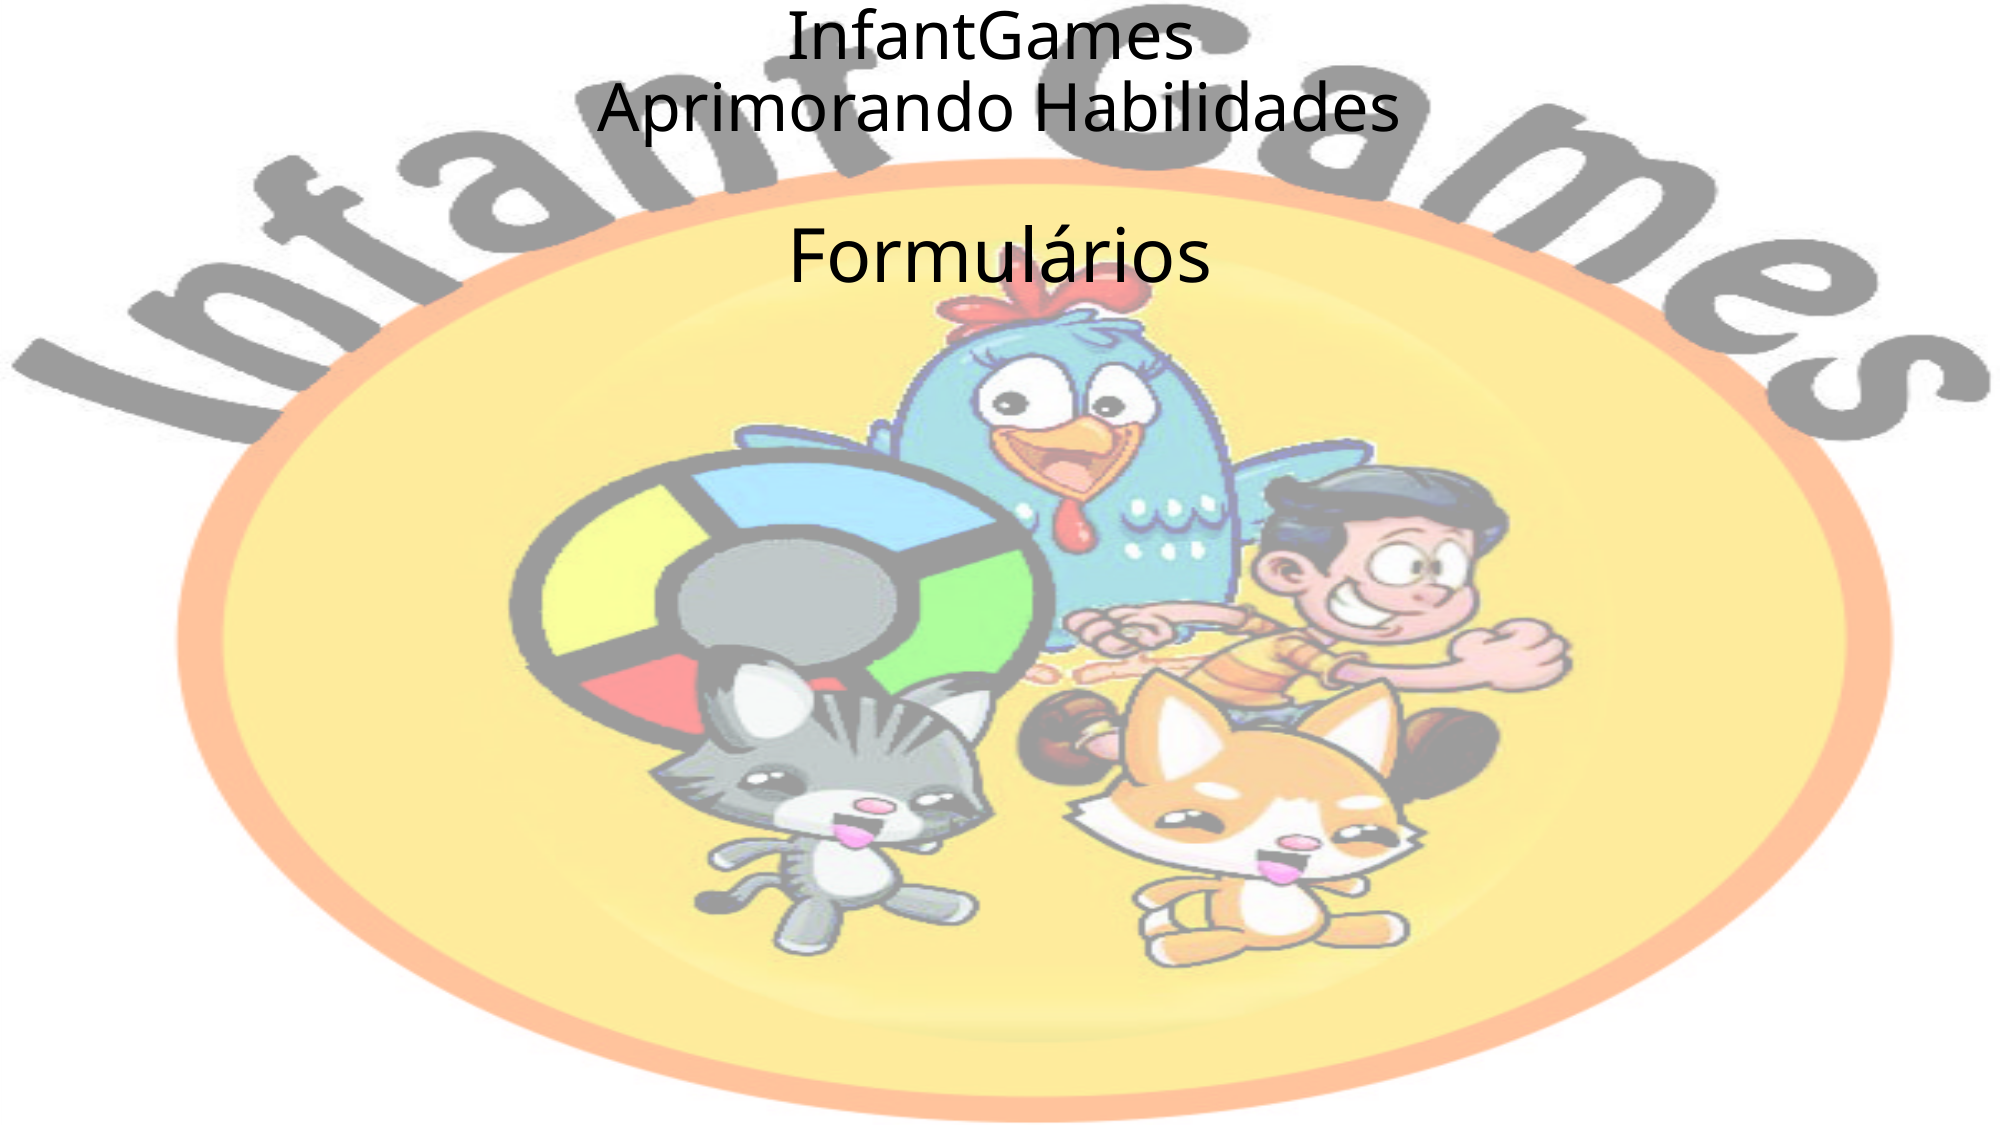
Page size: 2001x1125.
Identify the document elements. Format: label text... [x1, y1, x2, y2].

title InfantGames Aprimorando Habilidades Formulários [137, 82, 1863, 300]
